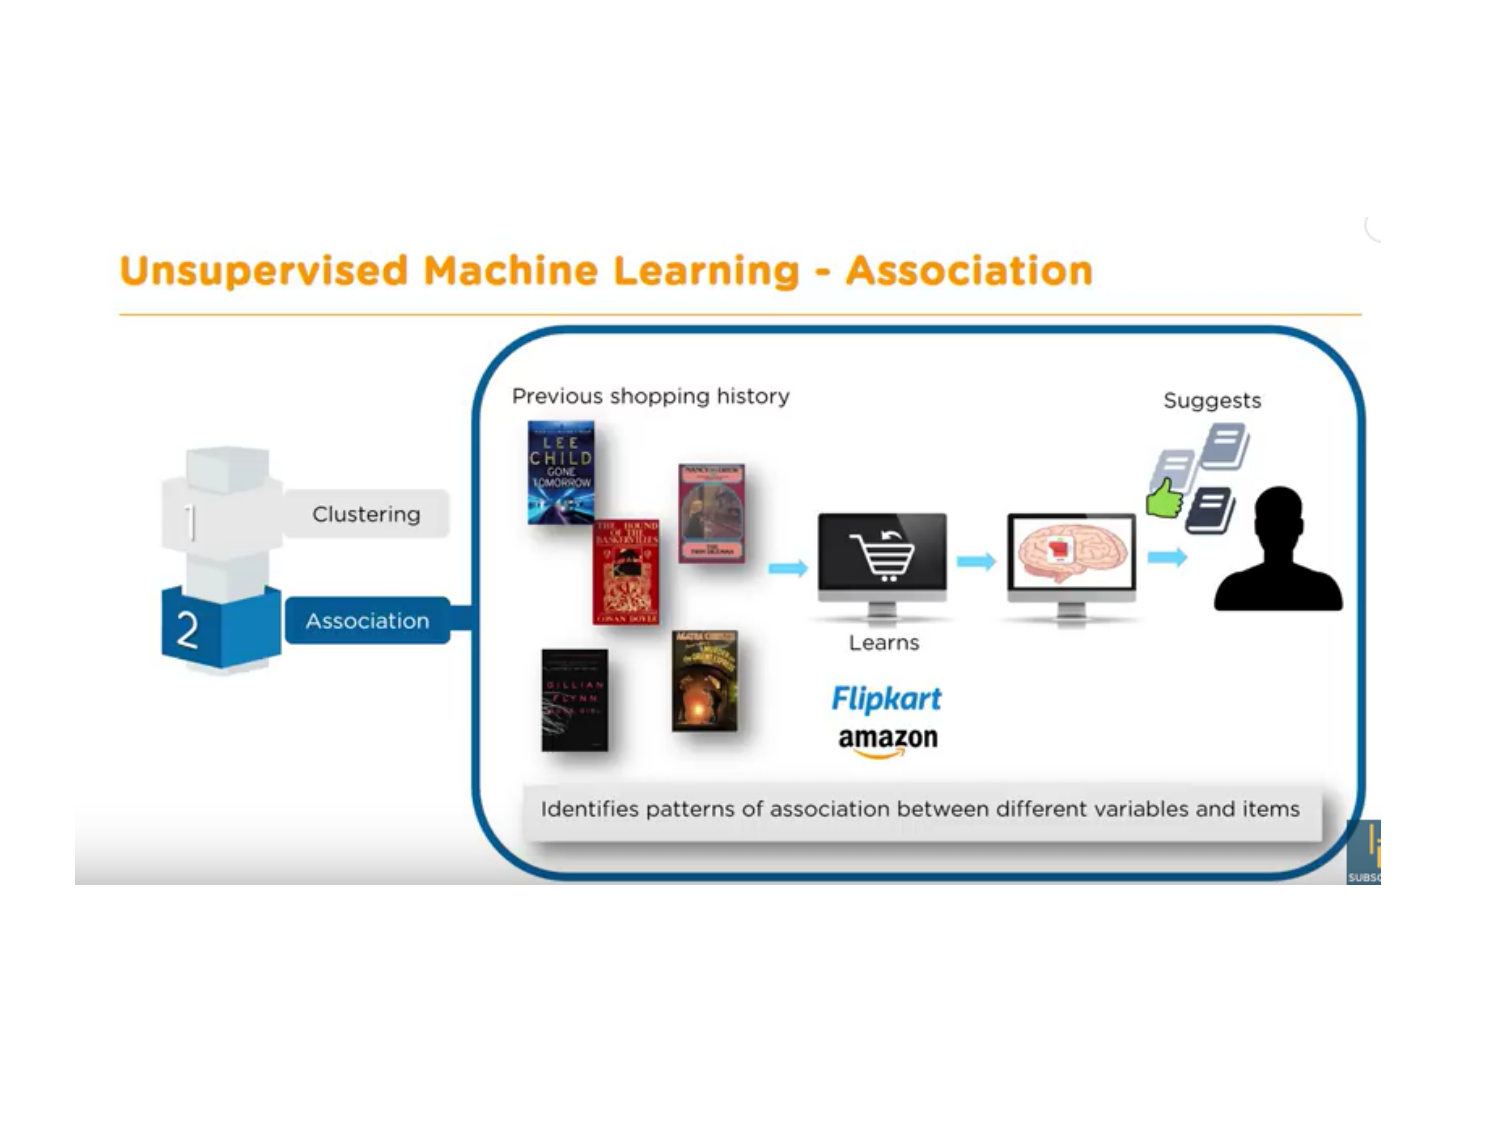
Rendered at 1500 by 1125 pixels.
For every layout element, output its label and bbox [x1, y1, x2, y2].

picture [74, 217, 1381, 885]
